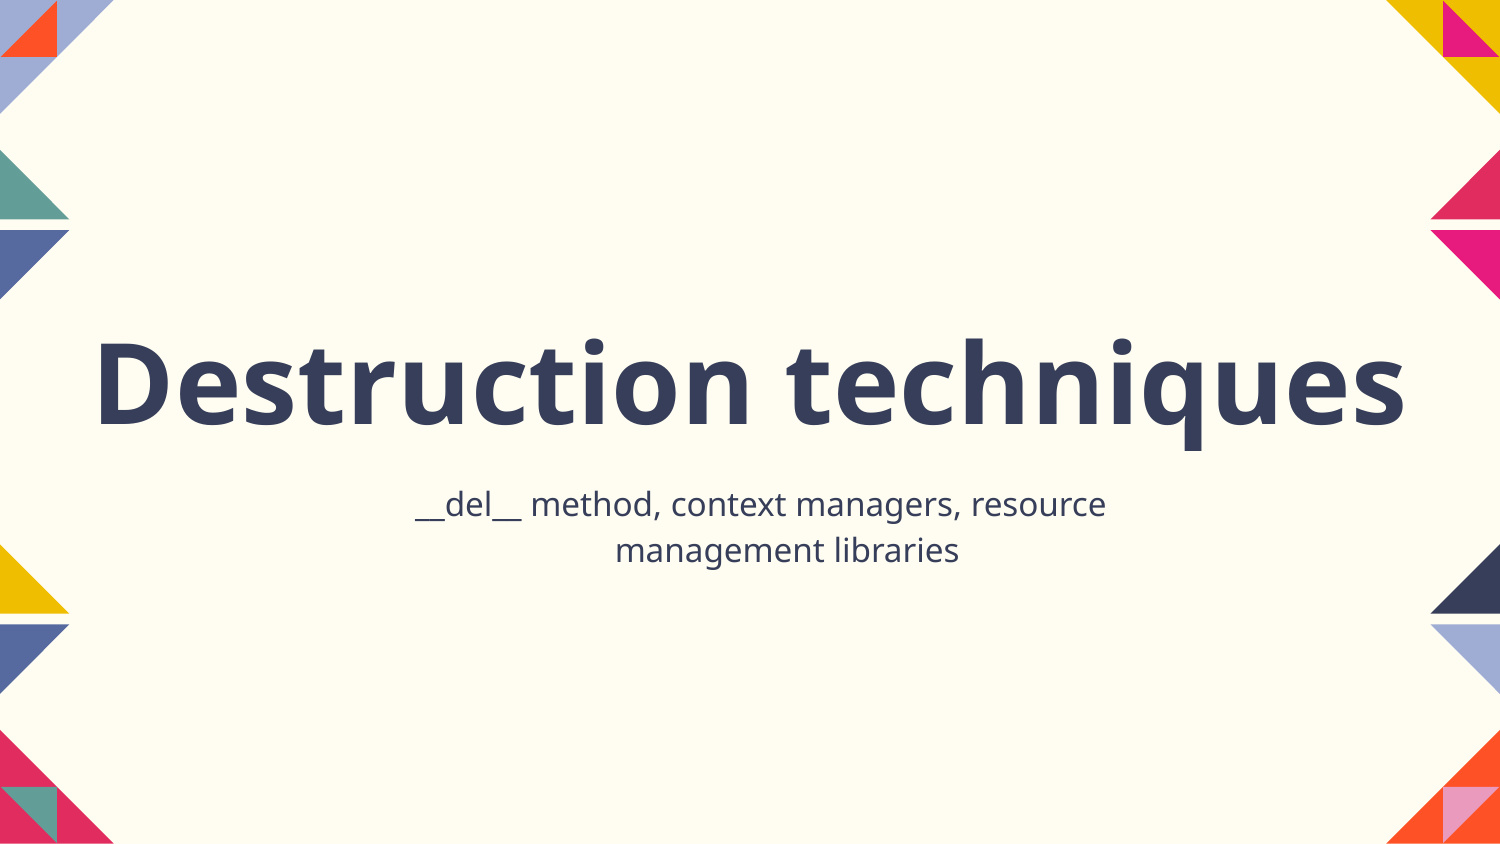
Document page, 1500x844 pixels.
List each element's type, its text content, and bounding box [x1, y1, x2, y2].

title Destruction techniques [23, 271, 1477, 462]
subtitle __del__ method, context managers, resource management libraries [350, 462, 1150, 573]
